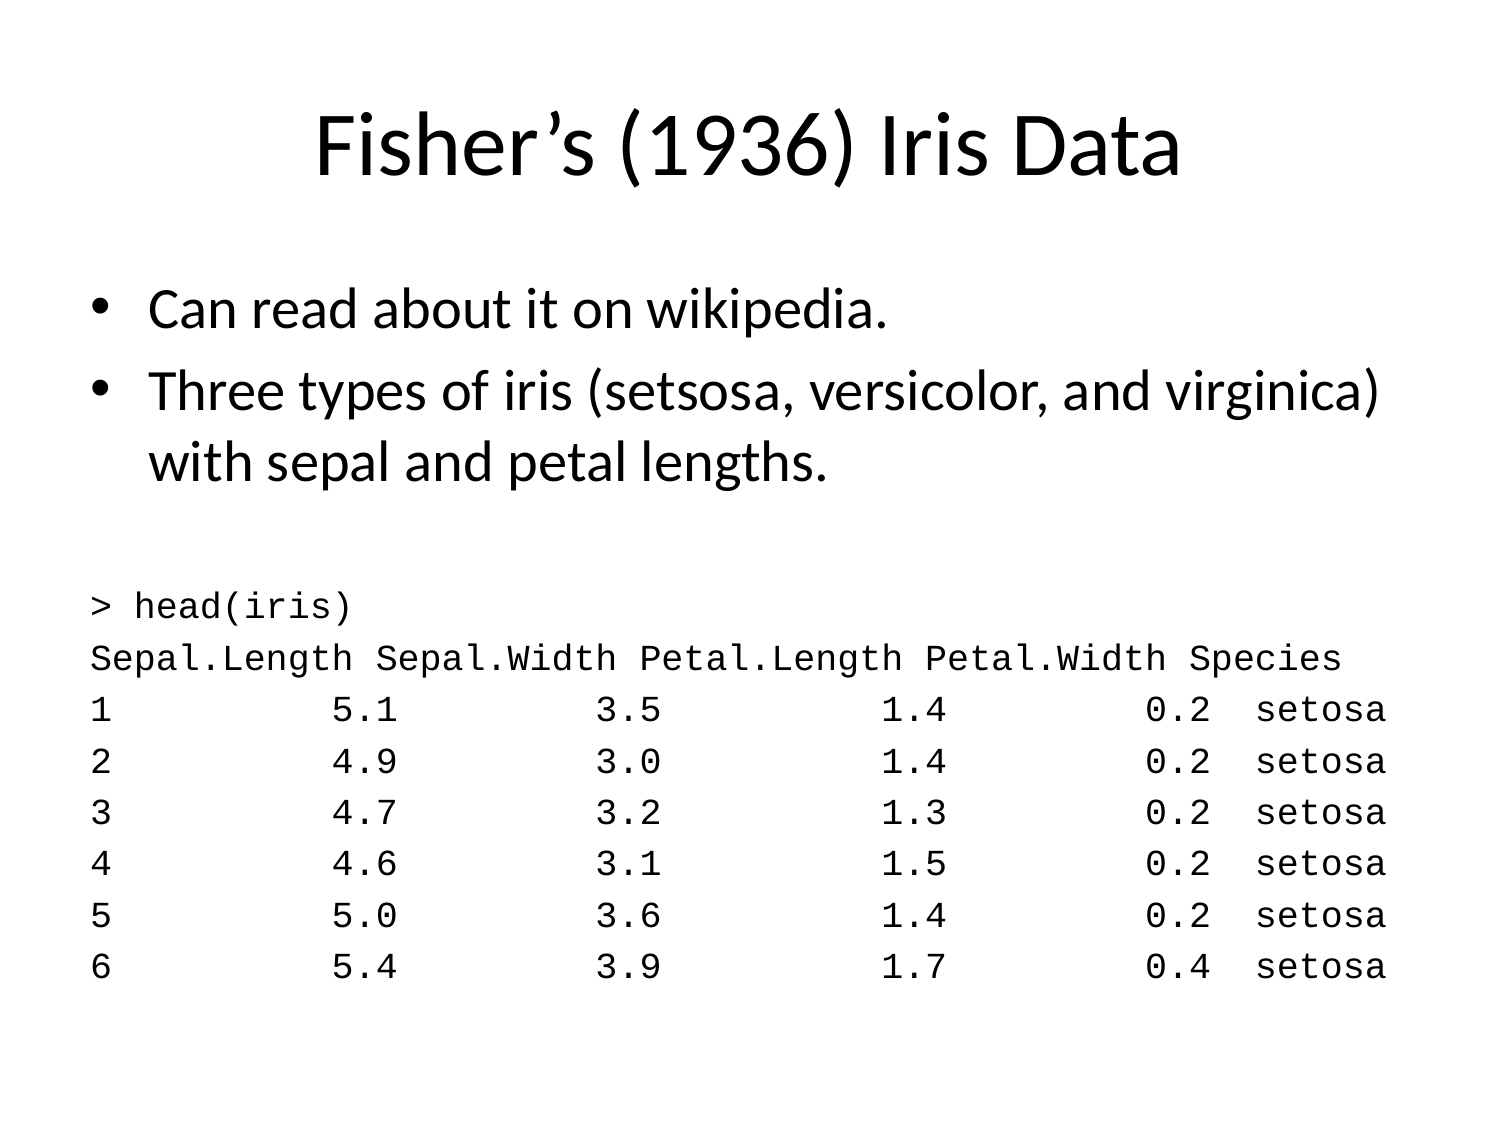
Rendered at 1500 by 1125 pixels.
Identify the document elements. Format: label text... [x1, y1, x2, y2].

list Can read about it on wikipedia. Three types of iris (setsosa, versicolor, and virginica) with sepal and petal lengths. > head(iris) Sepal.Length Sepal.Width Petal.Length Petal.Width Species 1 5.1 3.5 1.4 0.2 setosa 2 4.9 3.0 1.4 0.2 setosa 3 4.7 3.2 1.3 0.2 setosa 4 4.6 3.1 1.5 0.2 setosa 5 5.0 3.6 1.4 0.2 setosa 6 5.4 3.9 1.7 0.4 setosa [75, 262, 1425, 1005]
title Fisher’s (1936) Iris Data [75, 45, 1425, 233]
